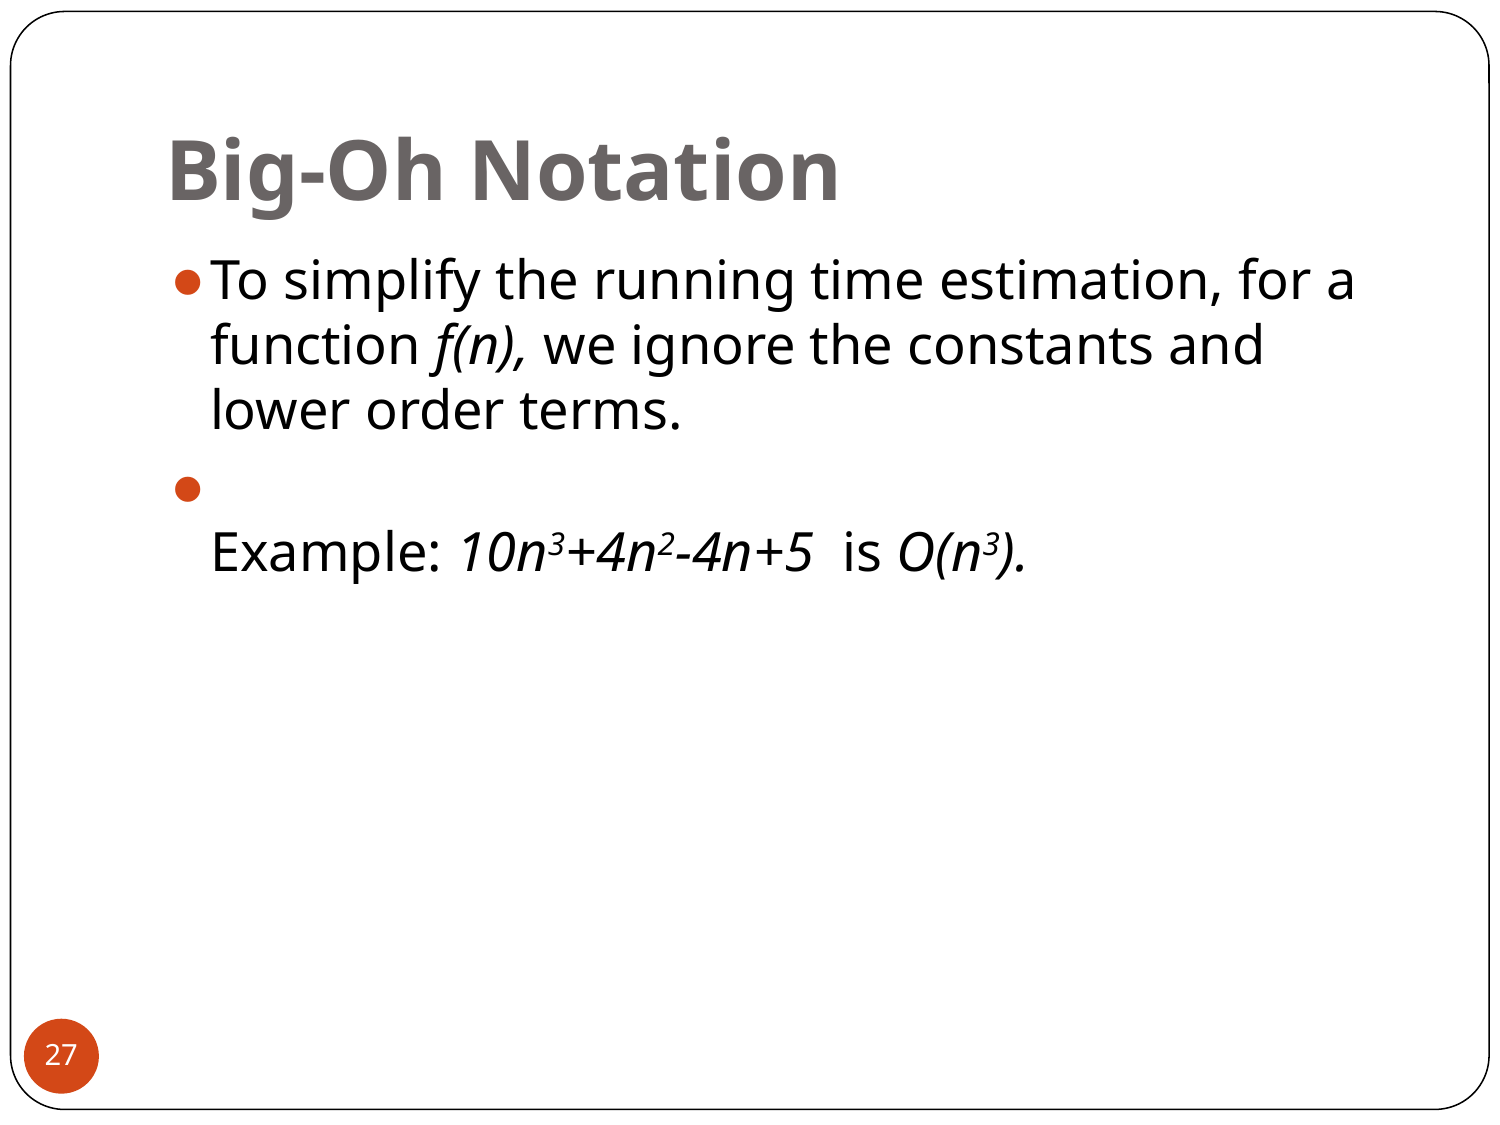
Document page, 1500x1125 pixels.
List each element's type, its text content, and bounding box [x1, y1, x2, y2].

list To simplify the running time estimation, for a function f(n), we ignore the constants and lower order terms. Example: 10n3+4n2-4n+5 is O(n3). [150, 237, 1425, 988]
title Big-Oh Notation [150, 45, 1425, 233]
slide_number 27 [23, 1018, 99, 1094]
